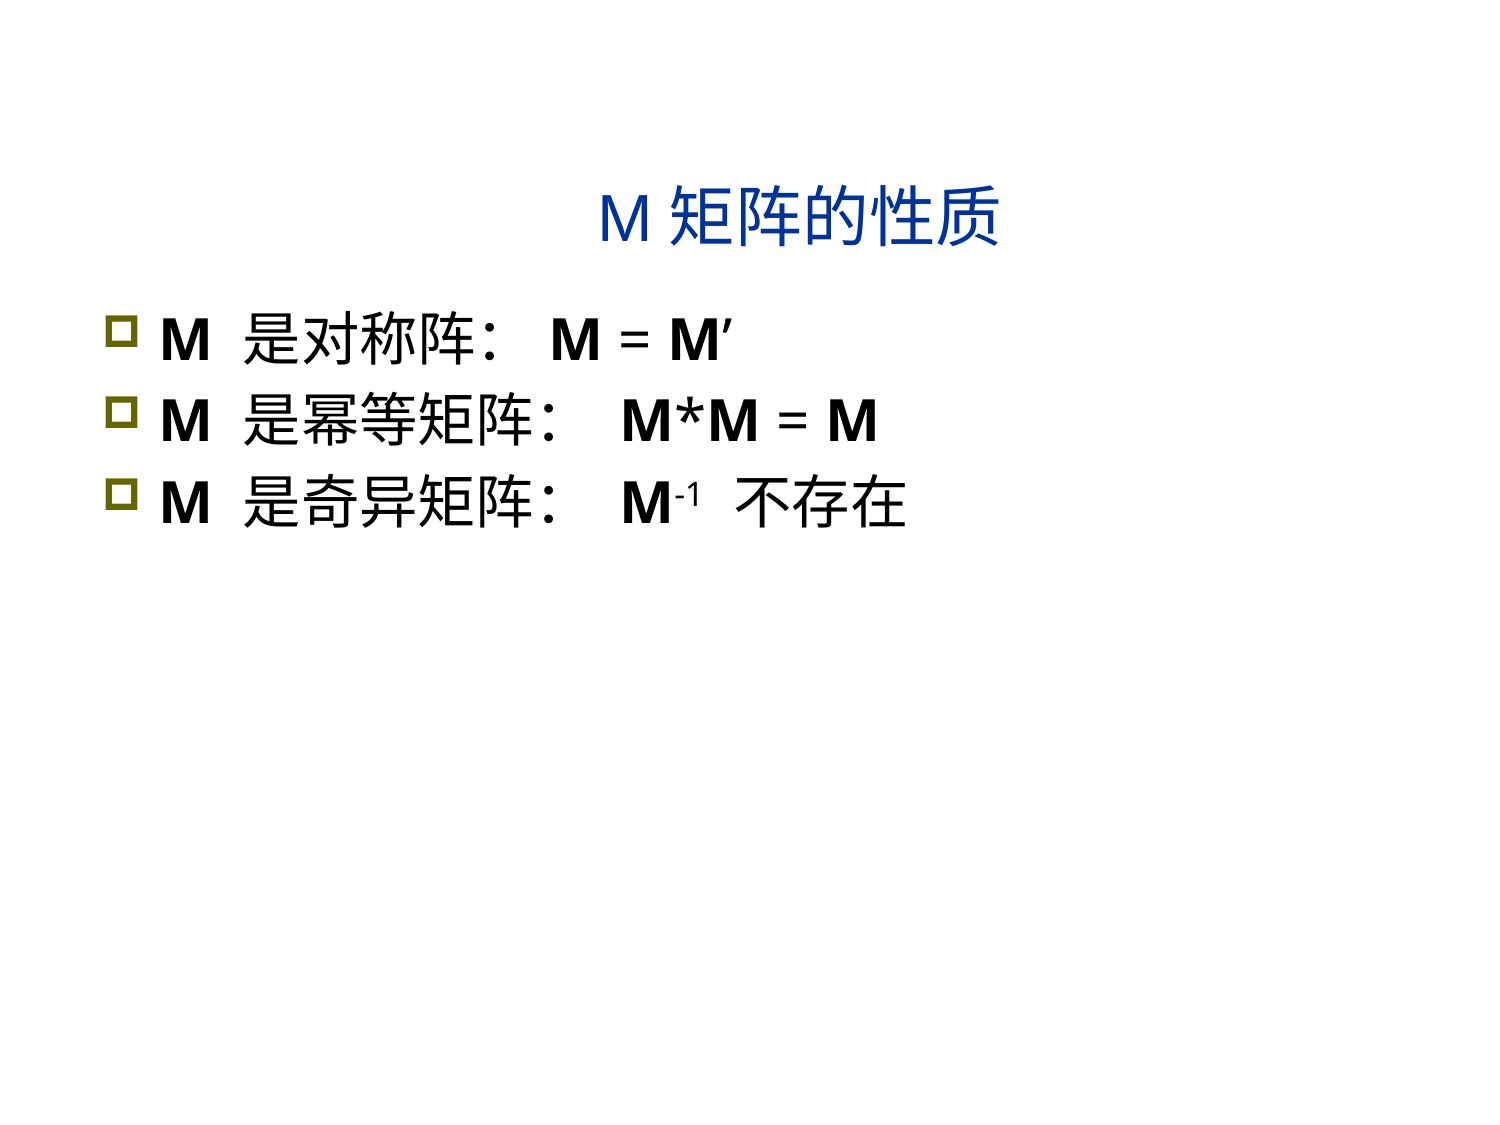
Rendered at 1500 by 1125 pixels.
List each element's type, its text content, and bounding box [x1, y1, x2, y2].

list M 是对称阵：M = M’ M 是幂等矩阵： M*M = M M 是奇异矩阵： M-1 不存在 [87, 294, 1438, 1038]
title M矩阵的性质 [124, 174, 1476, 263]
